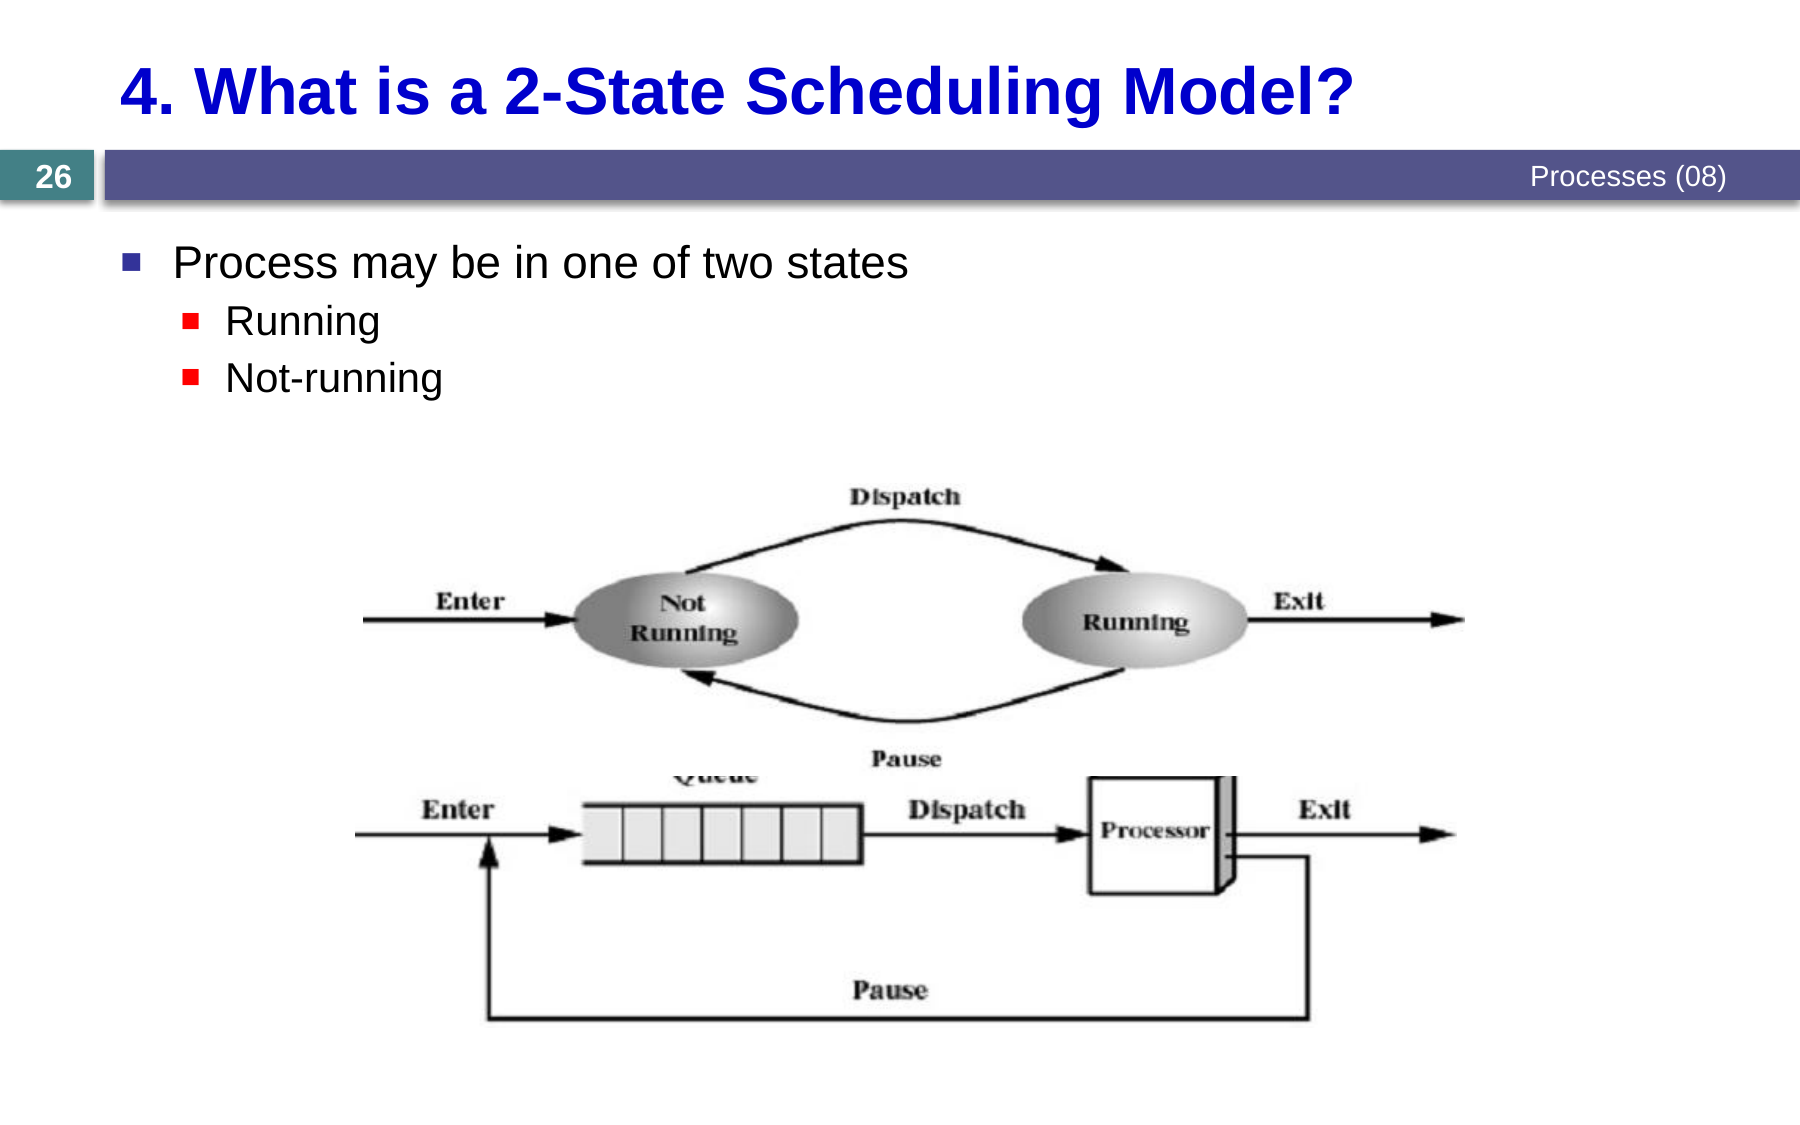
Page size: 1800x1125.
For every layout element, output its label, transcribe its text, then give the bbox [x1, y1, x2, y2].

picture [355, 483, 1465, 1028]
footer Processes (08) [675, 149, 1743, 202]
list Process may be in one of two states Running Not-running [105, 231, 1595, 495]
title 4. What is a 2-State Scheduling Model? [105, 27, 1743, 149]
slide_number 26 [0, 152, 108, 198]
